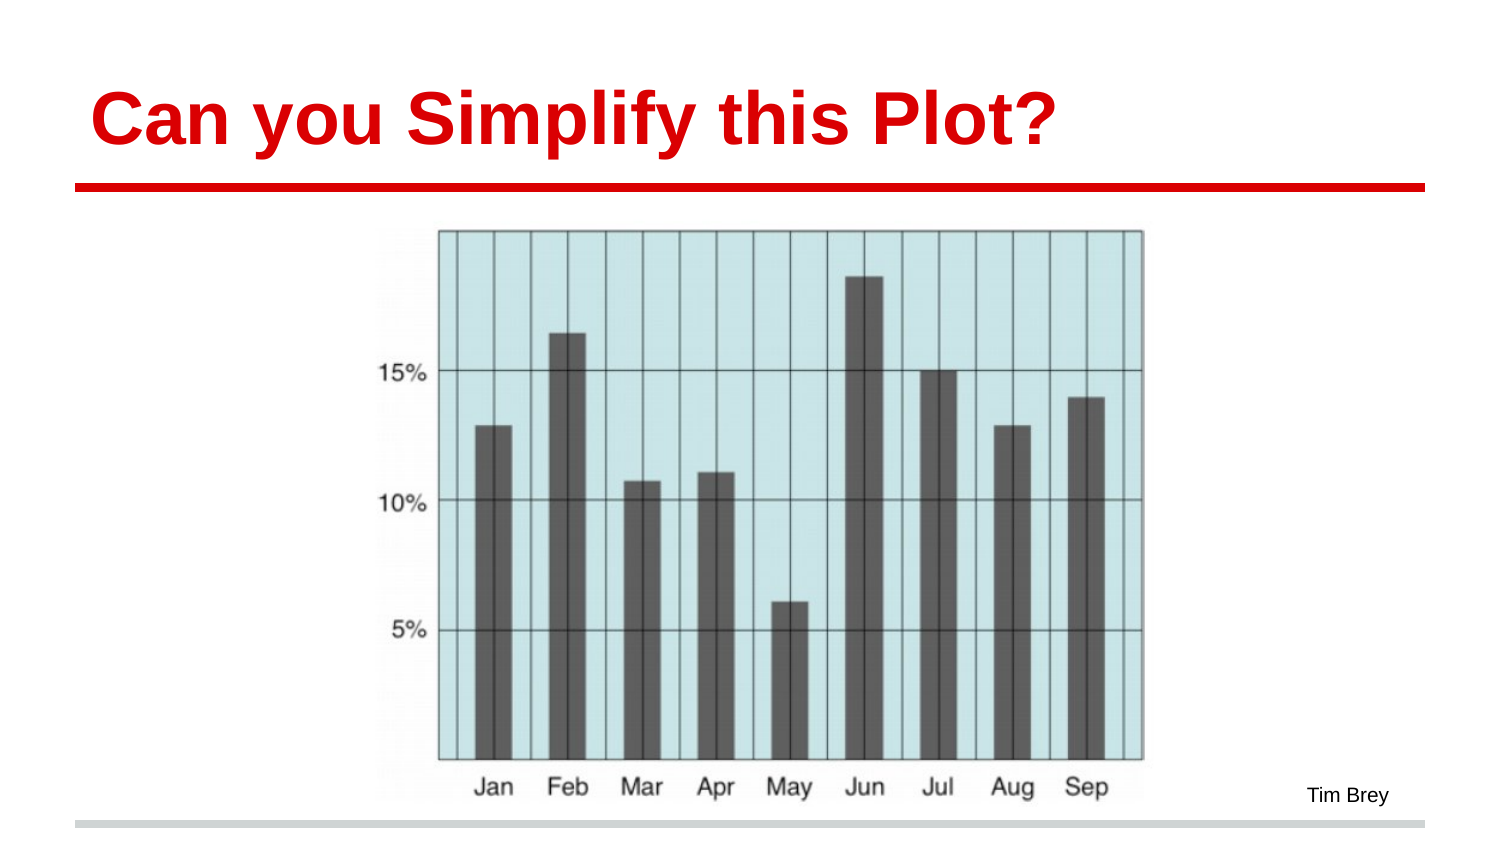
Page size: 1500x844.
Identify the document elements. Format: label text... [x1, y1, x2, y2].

title Can you Simplify this Plot? [75, 33, 1425, 175]
text_box Tim Brey [1291, 767, 1425, 814]
picture [356, 202, 1177, 815]
